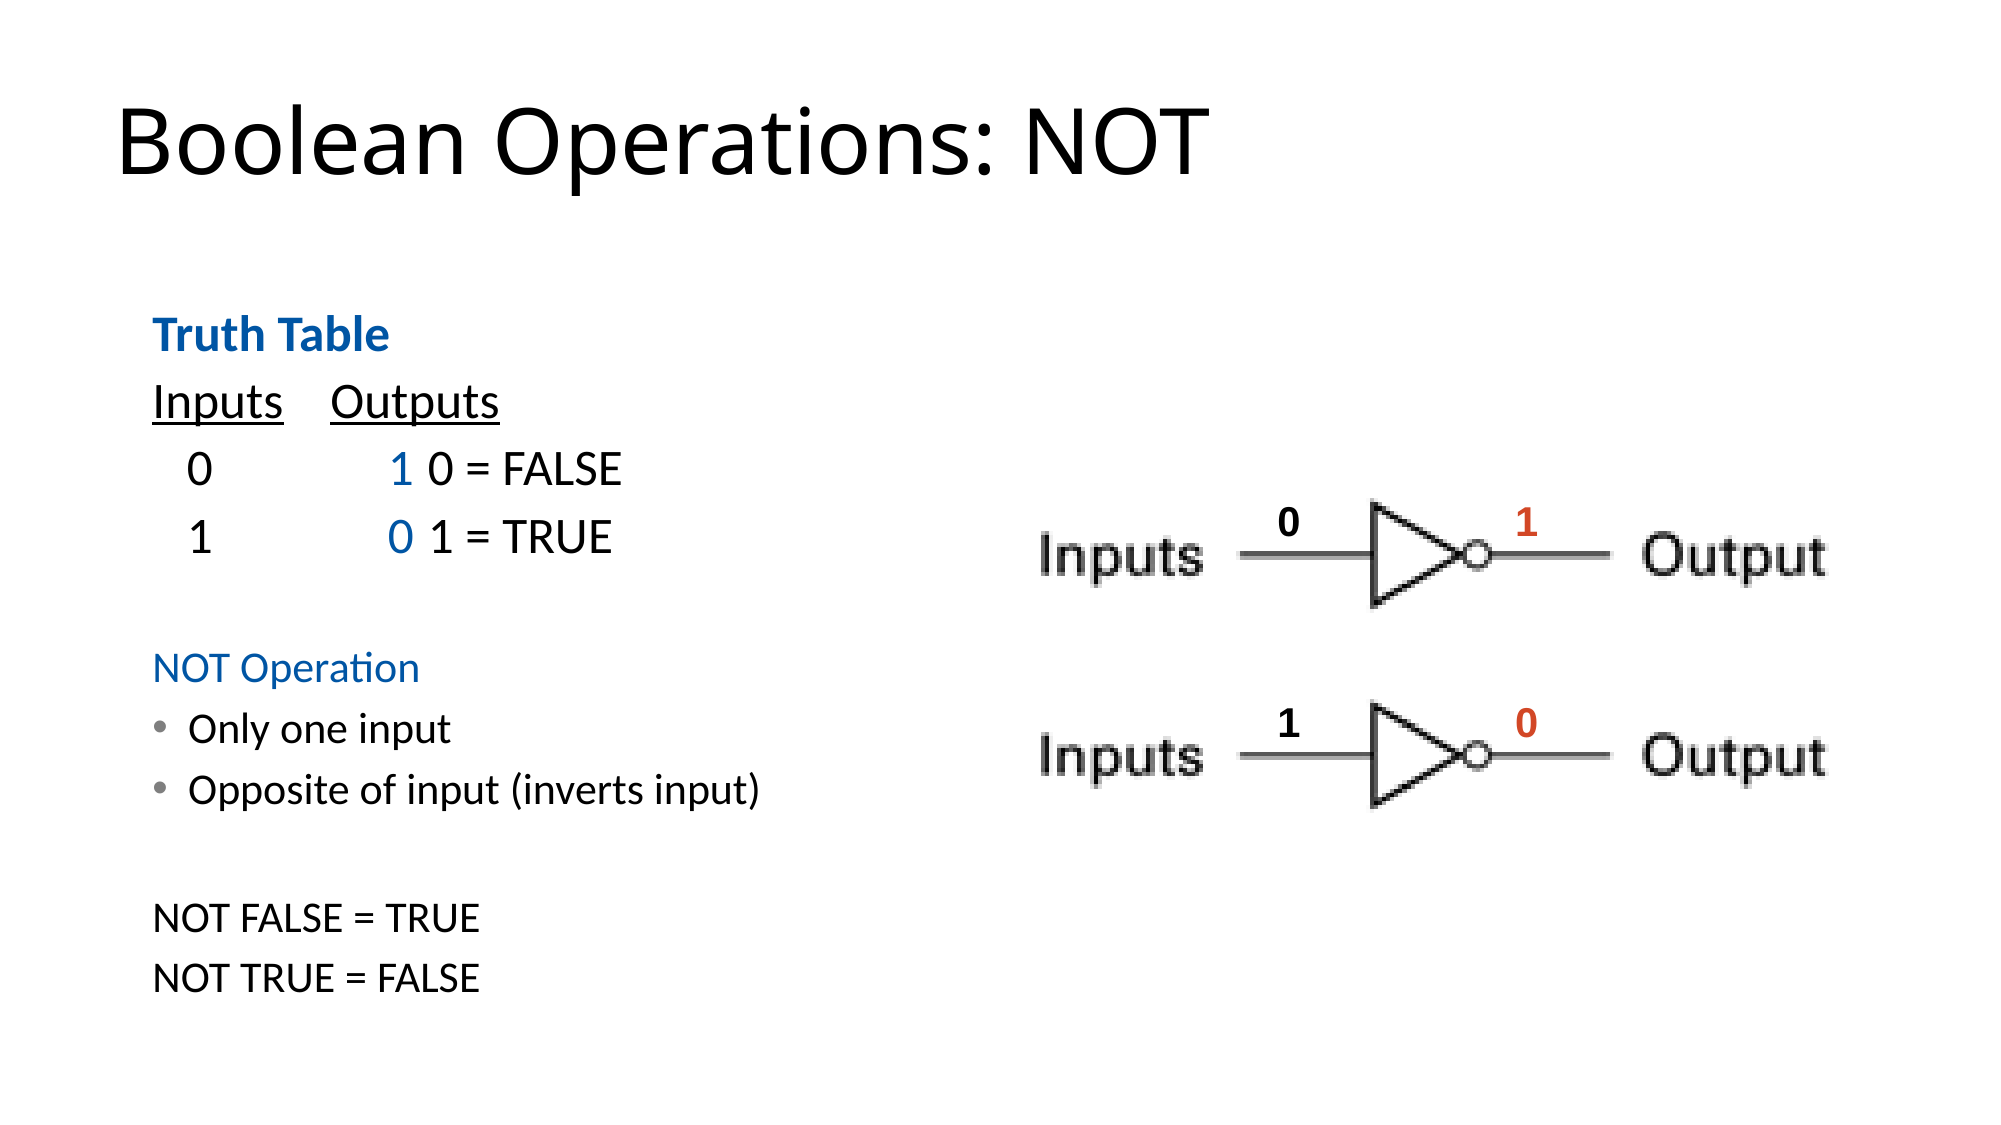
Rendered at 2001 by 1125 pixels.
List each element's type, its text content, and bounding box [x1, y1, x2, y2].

title Boolean Operations: NOT [99, 0, 1863, 202]
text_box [1024, 462, 1850, 851]
list Truth Table Inputs Outputs 0 1 0 = FALSE 1 0 1 = TRUE NOT Operation Only one input Opposite of input (inverts input) NOT FALSE = TRUE NOT TRUE = FALSE [137, 299, 988, 1014]
